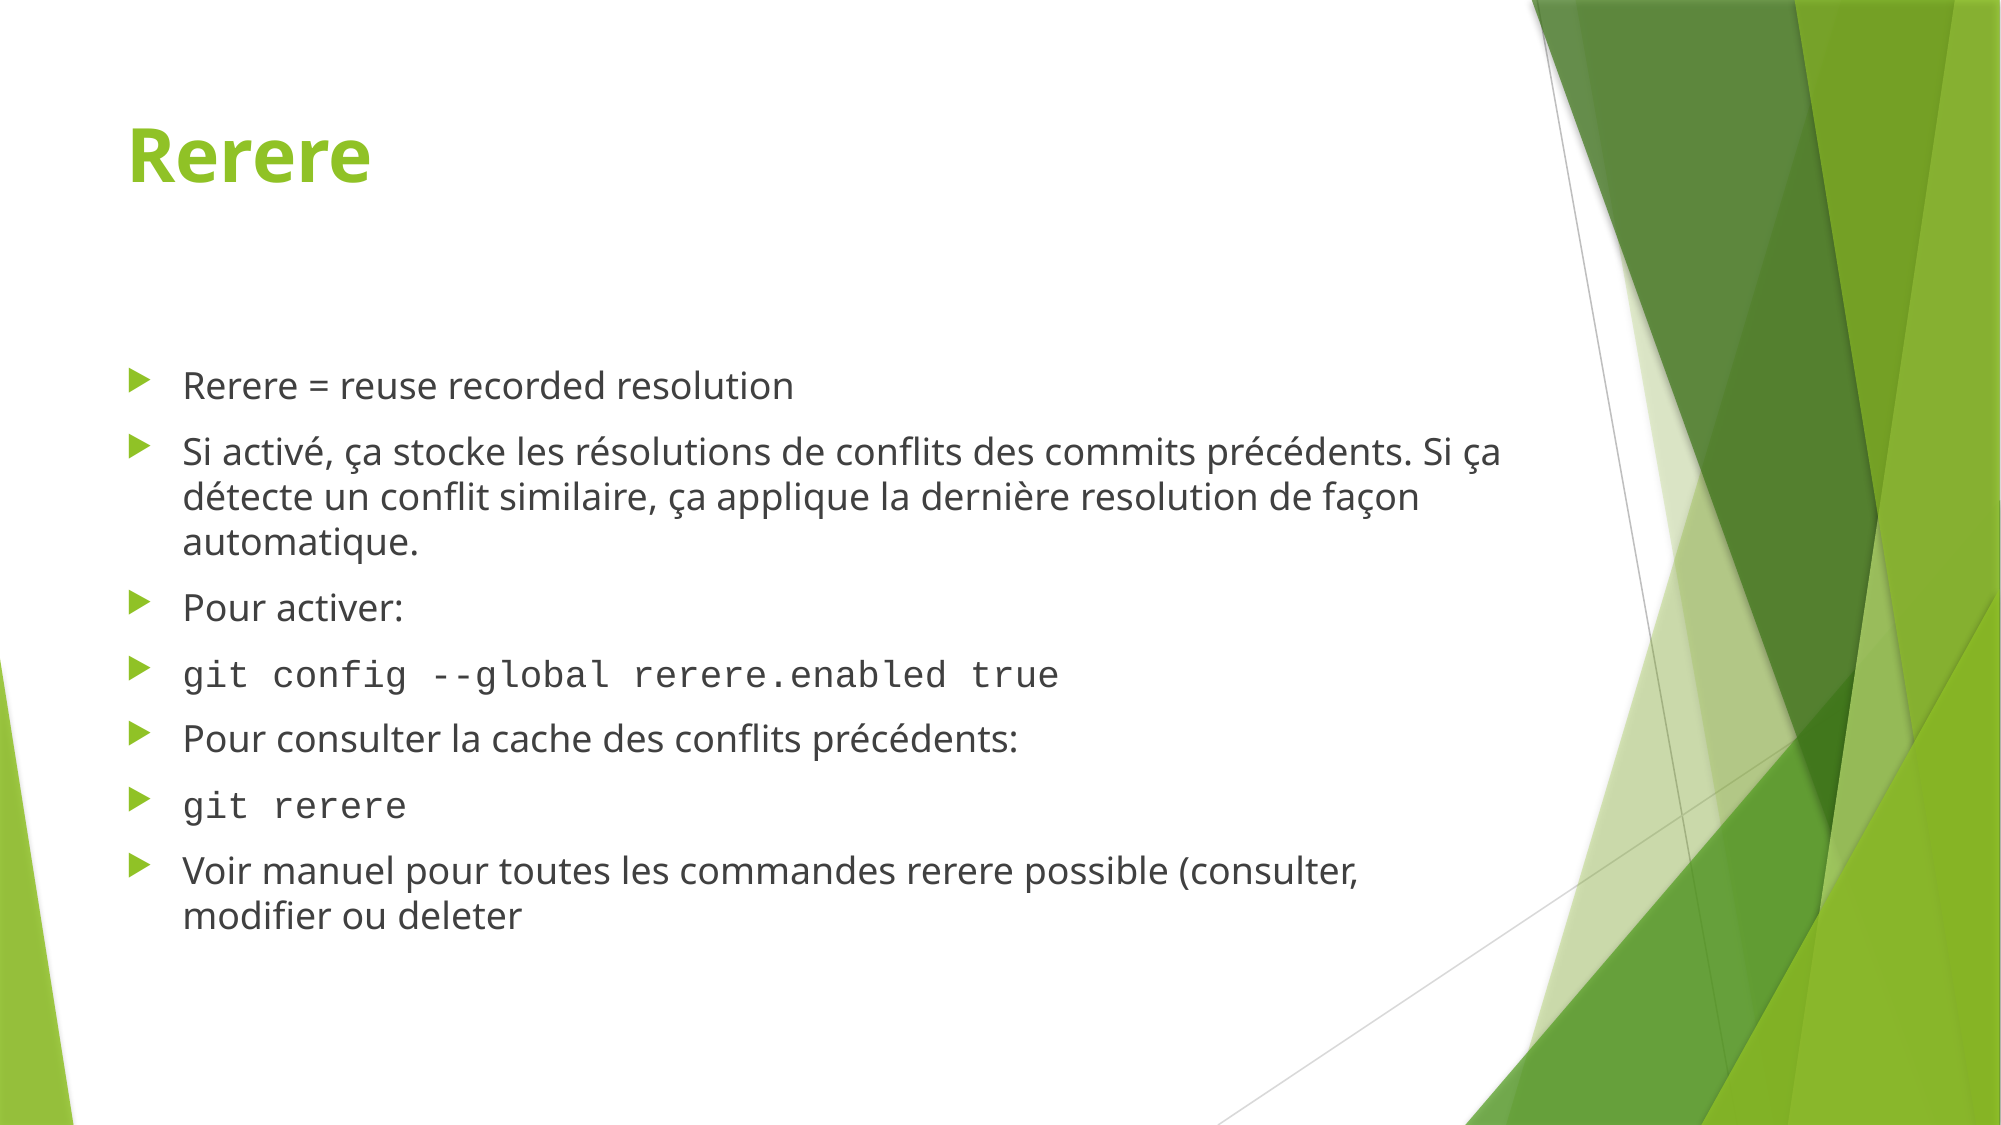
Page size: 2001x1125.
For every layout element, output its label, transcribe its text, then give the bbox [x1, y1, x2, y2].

title Rerere [111, 99, 1522, 317]
list Rerere = reuse recorded resolution Si activé, ça stocke les résolutions de conflits des commits précédents. Si ça détecte un conflit similaire, ça applique la dernière resolution de façon automatique. Pour activer: git config --global rerere.enabled true Pour consulter la cache des conflits précédents: git rerere Voir manuel pour toutes les commandes rerere possible (consulter, modifier ou deleter [111, 354, 1522, 992]
